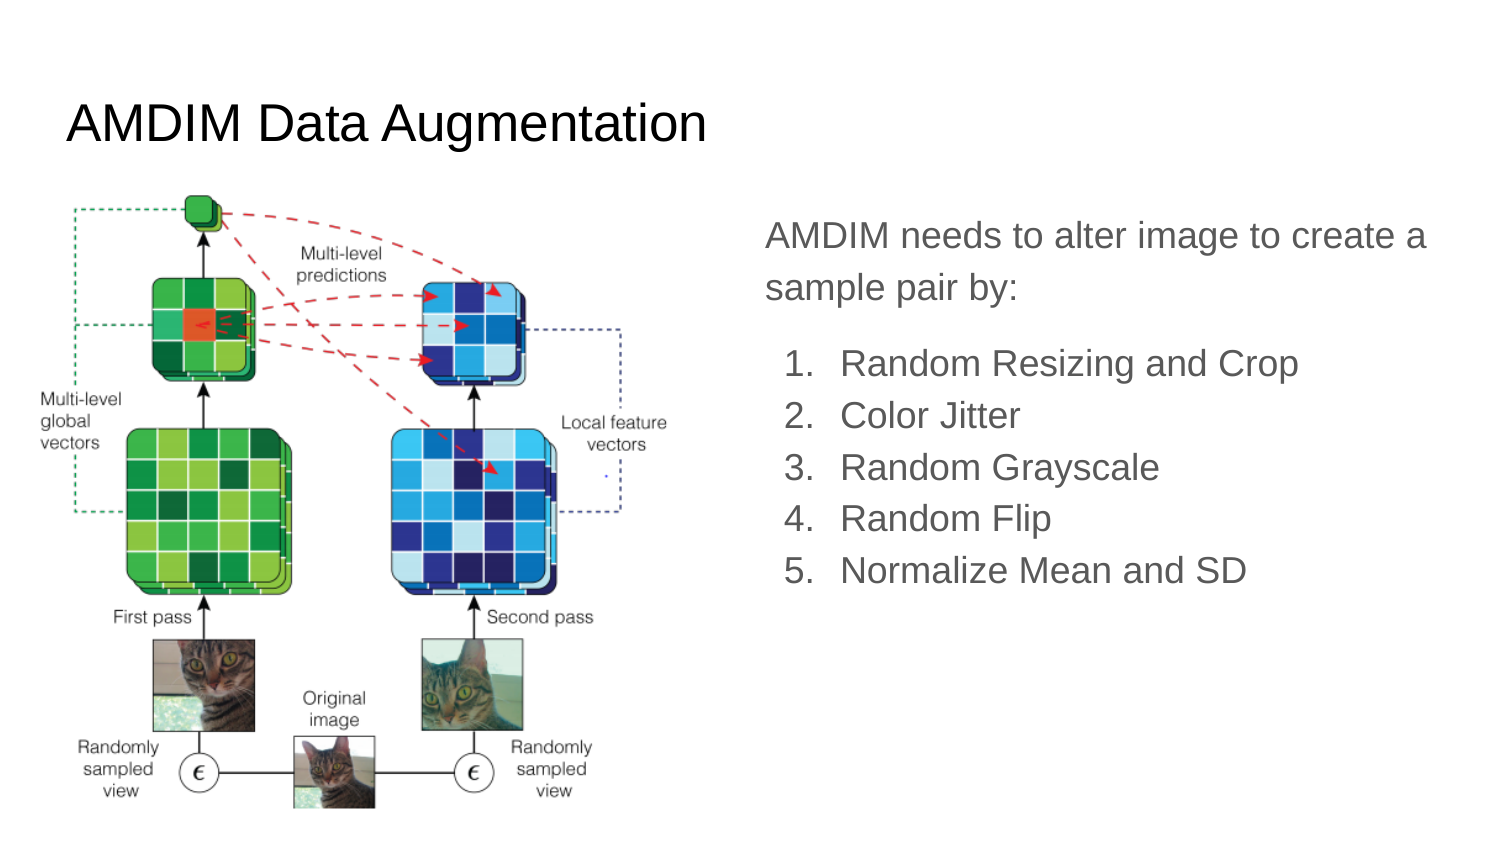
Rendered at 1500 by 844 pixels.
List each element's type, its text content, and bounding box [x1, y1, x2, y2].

title AMDIM Data Augmentation [51, 72, 1449, 167]
list AMDIM needs to alter image to create a sample pair by: Random Resizing and Crop Color Jitter Random Grayscale Random Flip Normalize Mean and SD [750, 189, 1449, 750]
picture [38, 188, 681, 816]
